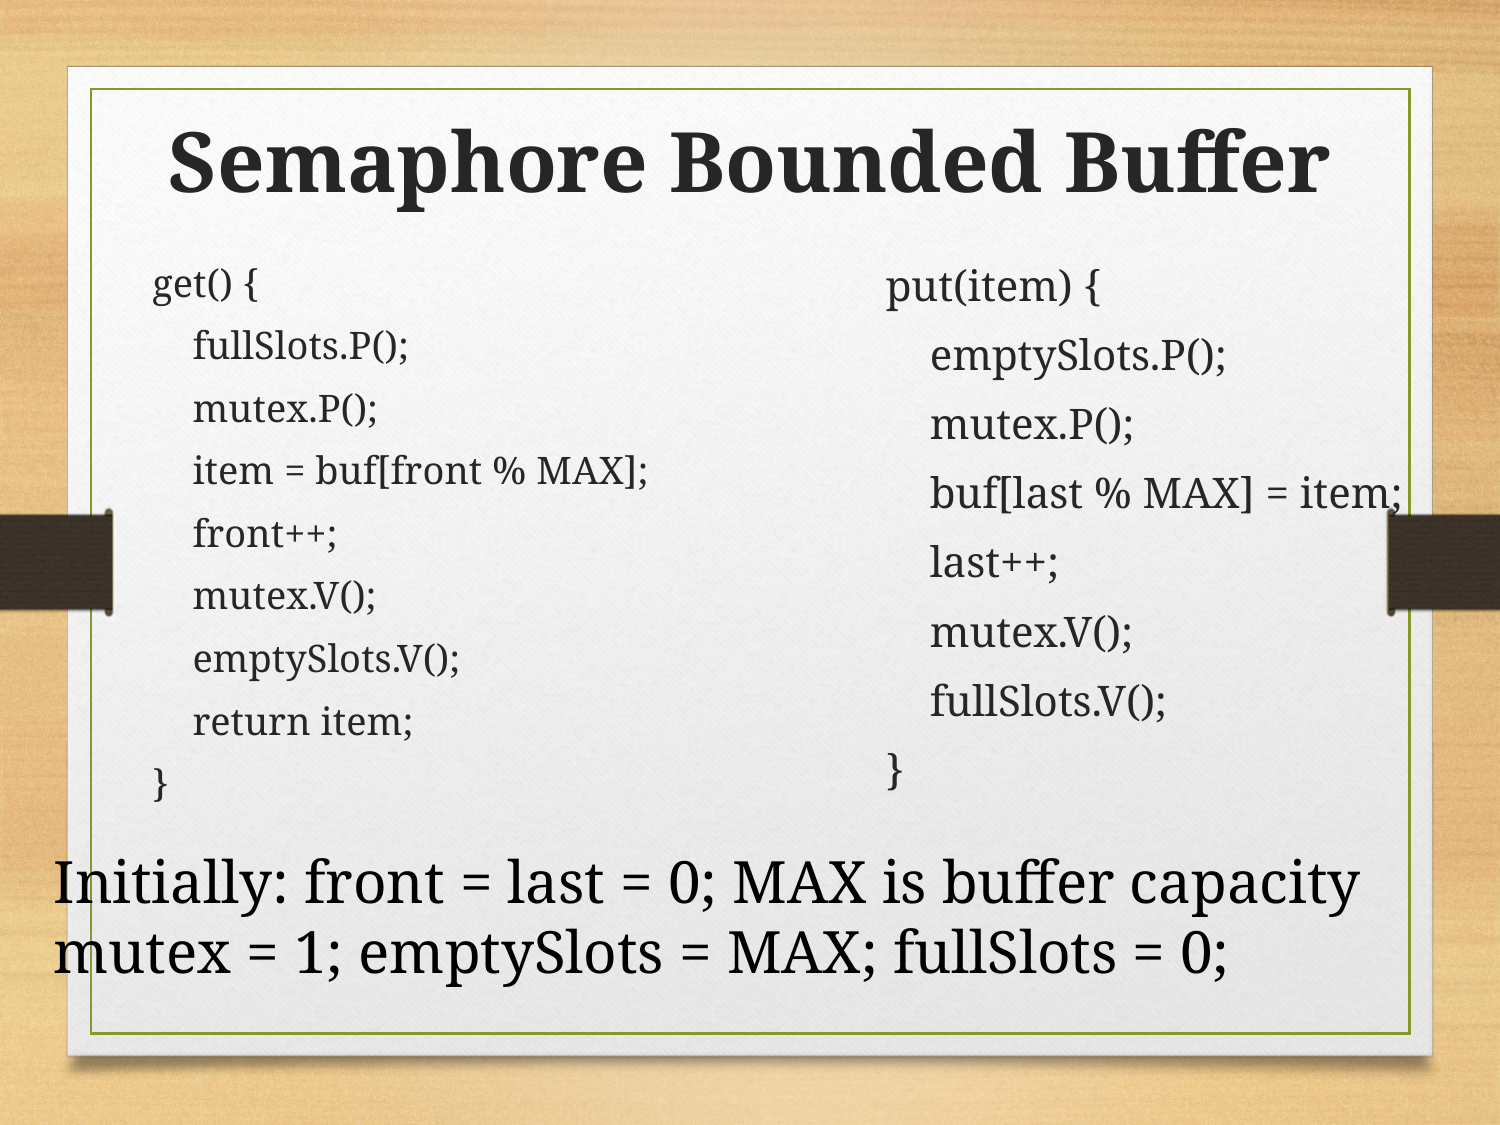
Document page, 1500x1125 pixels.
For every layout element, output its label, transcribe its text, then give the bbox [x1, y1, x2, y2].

picture [0, 0, 1500, 1125]
list get() { fullSlots.P(); mutex.P(); item = buf[front % MAX]; front++; mutex.V(); emptySlots.V(); return item; } [137, 251, 686, 817]
list put(item) { emptySlots.P(); mutex.P(); buf[last % MAX] = item; last++; mutex.V(); fullSlots.V(); } [870, 251, 1419, 817]
title Semaphore Bounded Buffer [87, 51, 1413, 266]
text_box Initially: front = last = 0; MAX is buffer capacity mutex = 1; emptySlots = MAX; fullSlots = 0; [39, 837, 1377, 993]
